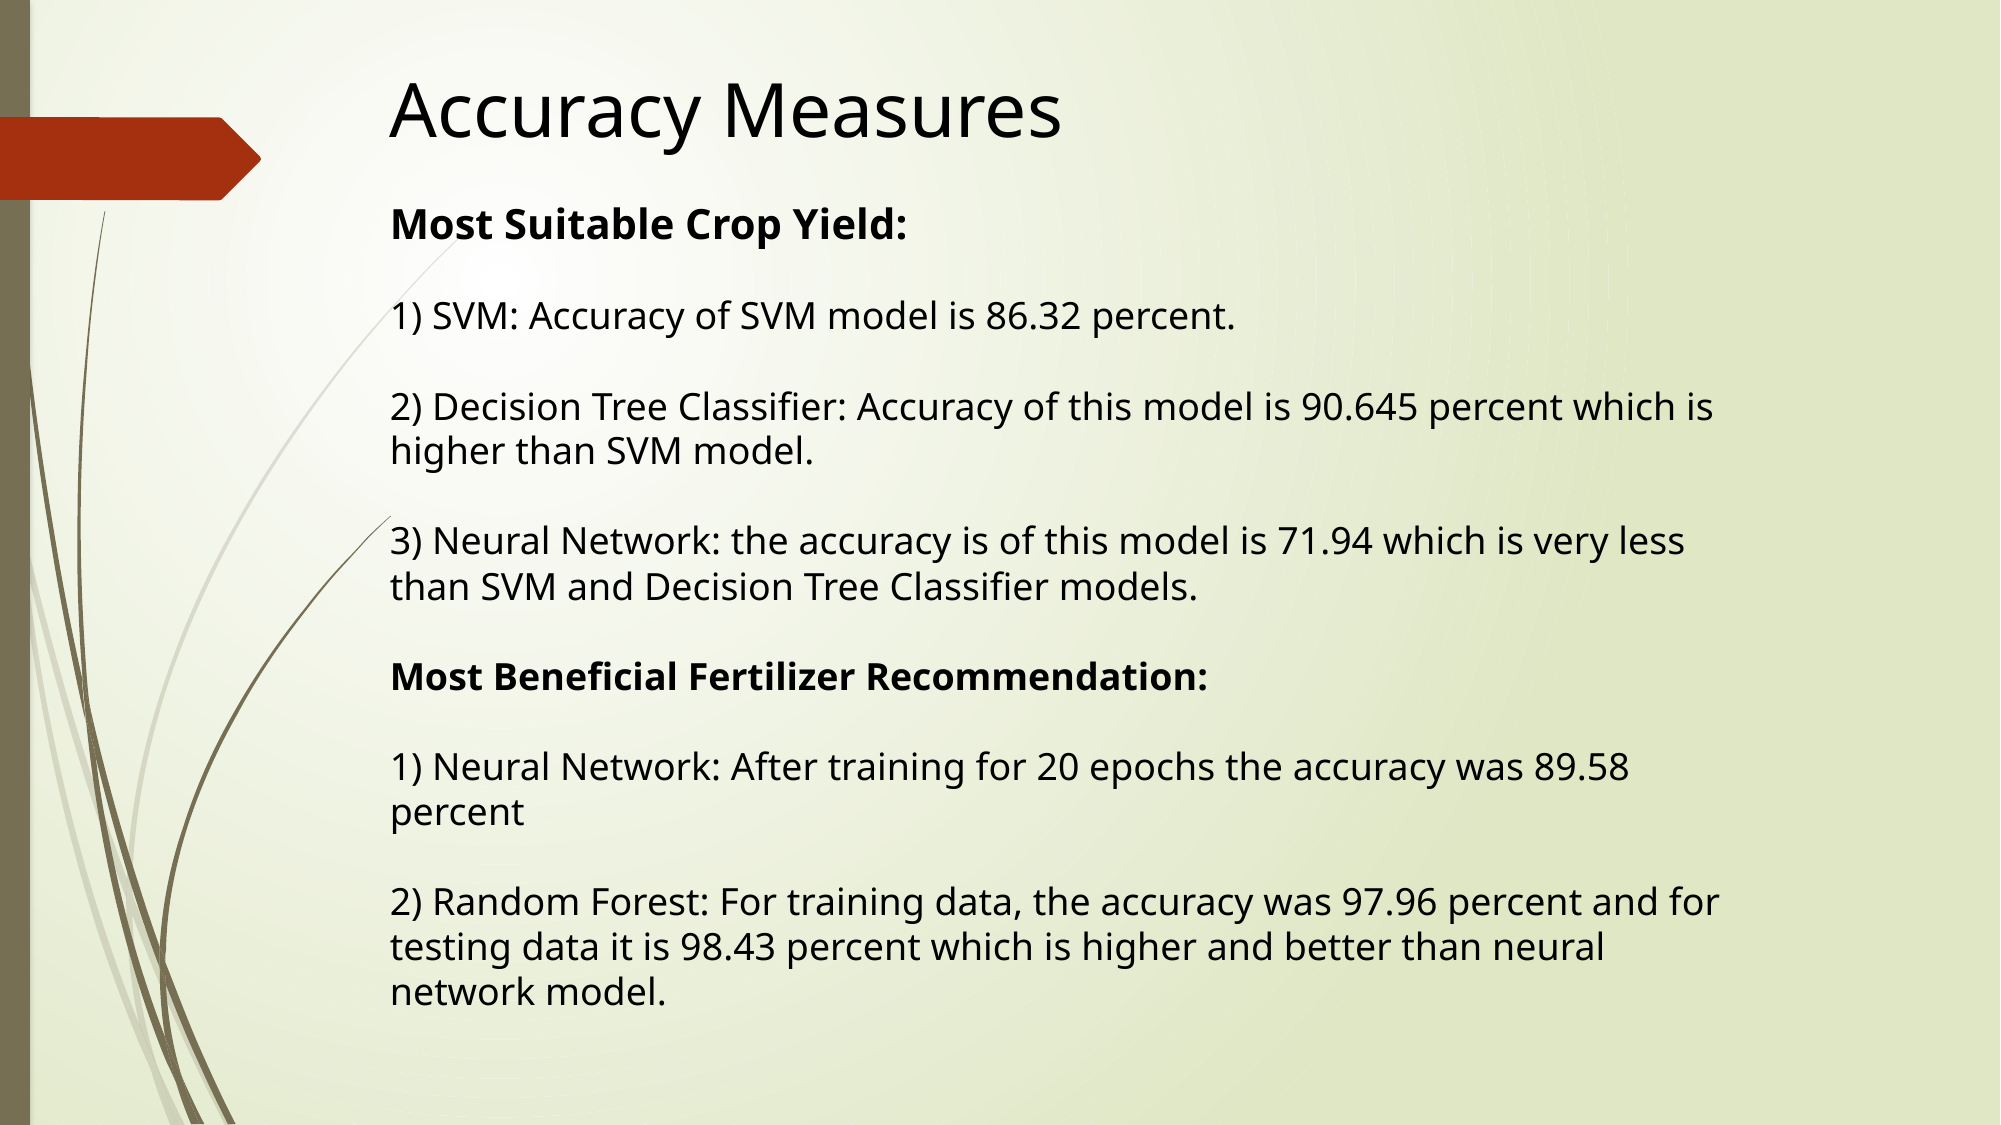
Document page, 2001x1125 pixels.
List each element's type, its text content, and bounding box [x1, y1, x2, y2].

text_box Accuracy Measures Most Suitable Crop Yield: 1) SVM: Accuracy of SVM model is 86.32 percent. 2) Decision Tree Classifier: Accuracy of this model is 90.645 percent which is higher than SVM model. 3) Neural Network: the accuracy is of this model is 71.94 which is very less than SVM and Decision Tree Classifier models. Most Beneficial Fertilizer Recommendation: 1) Neural Network: After training for 20 epochs the accuracy was 89.58 percent 2) Random Forest: For training data, the accuracy was 97.96 percent and for testing data it is 98.43 percent which is higher and better than neural network model. [374, 55, 1764, 1065]
